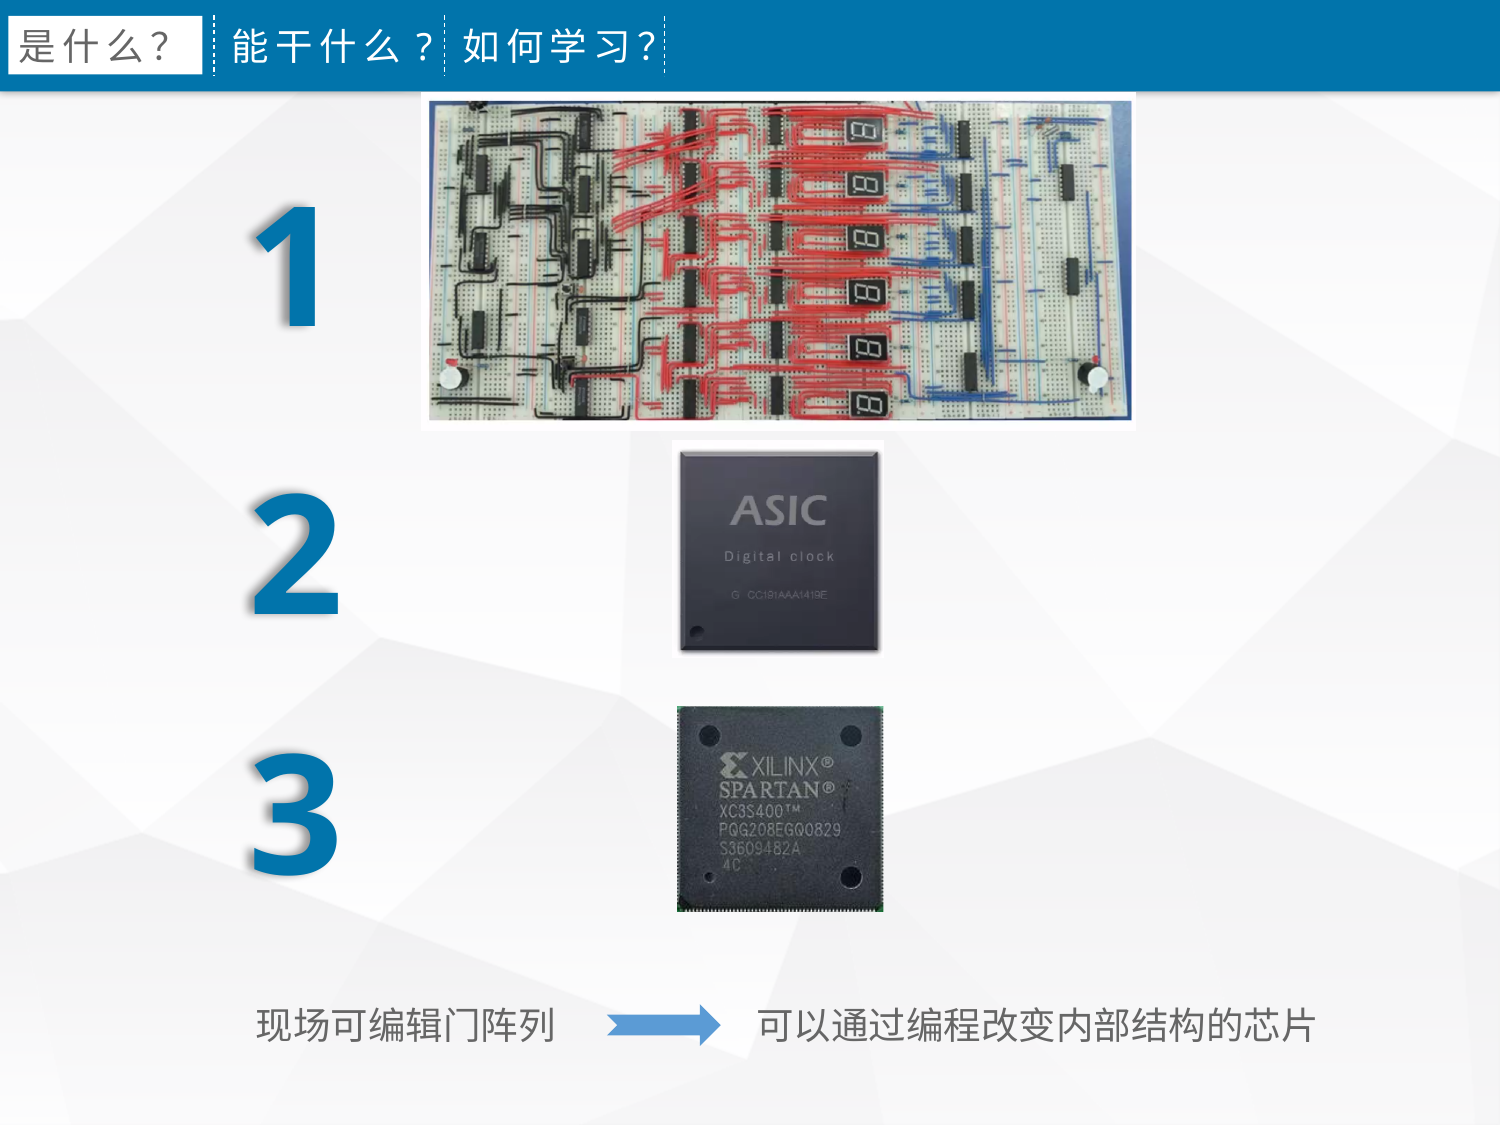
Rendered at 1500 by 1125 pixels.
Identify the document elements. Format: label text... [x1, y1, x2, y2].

text_box 是什么？ [4, 15, 213, 76]
text_box 现场可编辑门阵列 [240, 994, 571, 1055]
text_box 能干什么? [217, 15, 444, 76]
text_box 可以通过编程改变内部结构的芯片 [741, 994, 1334, 1055]
text_box [604, 1001, 723, 1049]
text_box 2 [204, 440, 389, 656]
text_box 1 [202, 152, 386, 368]
text_box 如何学习？ [447, 15, 661, 76]
text_box [0, 0, 1500, 92]
picture [0, 92, 1500, 1125]
text_box 3 [204, 700, 389, 916]
